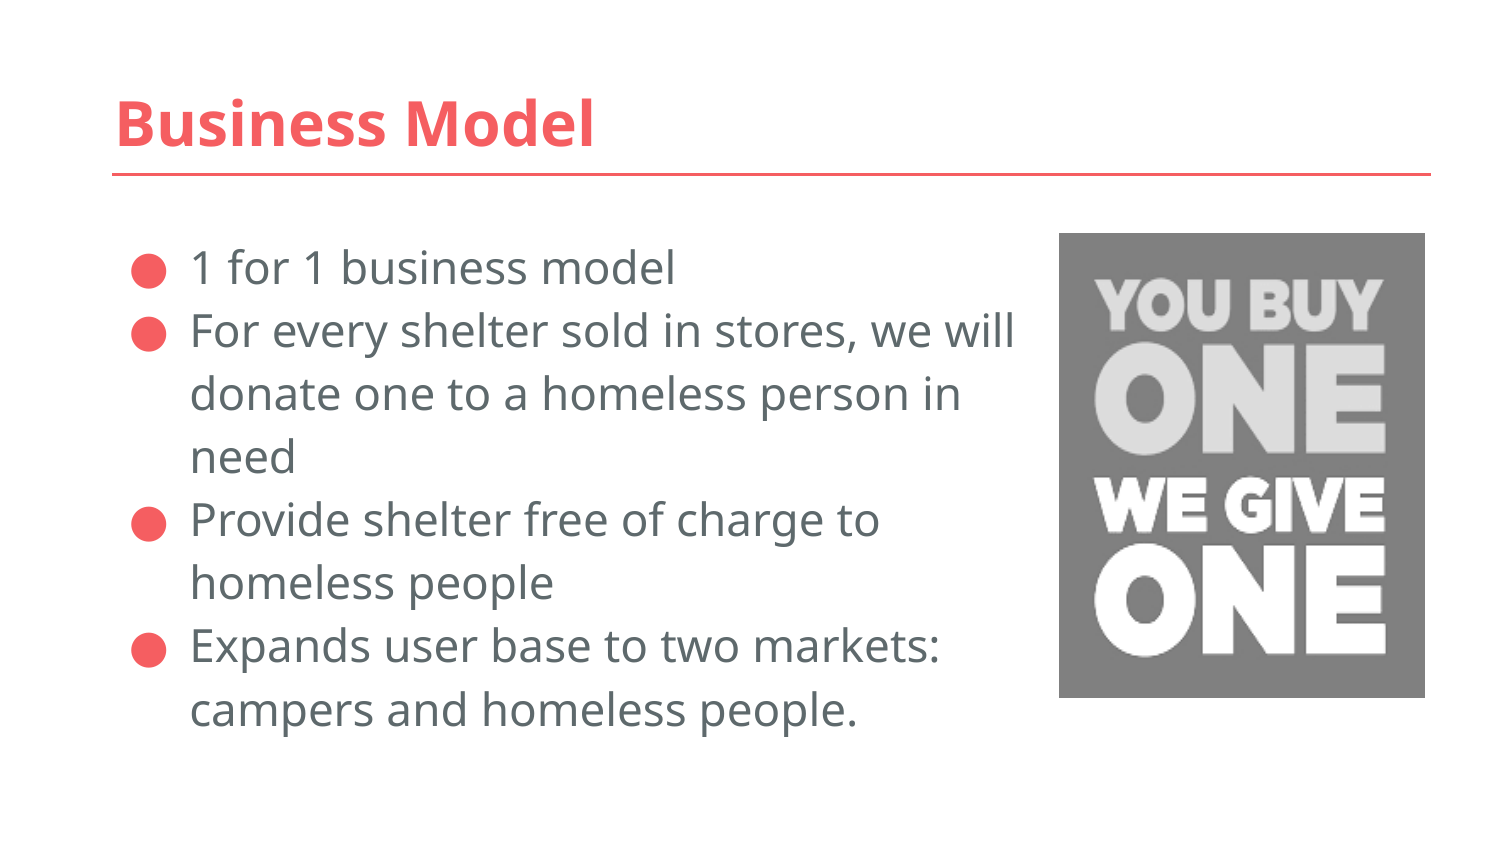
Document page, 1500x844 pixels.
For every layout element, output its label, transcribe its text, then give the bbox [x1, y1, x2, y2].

title Business Model [103, 44, 1397, 208]
list 1 for 1 business model For every shelter sold in stores, we will donate one to a homeless person in need Provide shelter free of charge to homeless people Expands user base to two markets: campers and homeless people. [103, 224, 1035, 760]
picture [1059, 232, 1425, 698]
